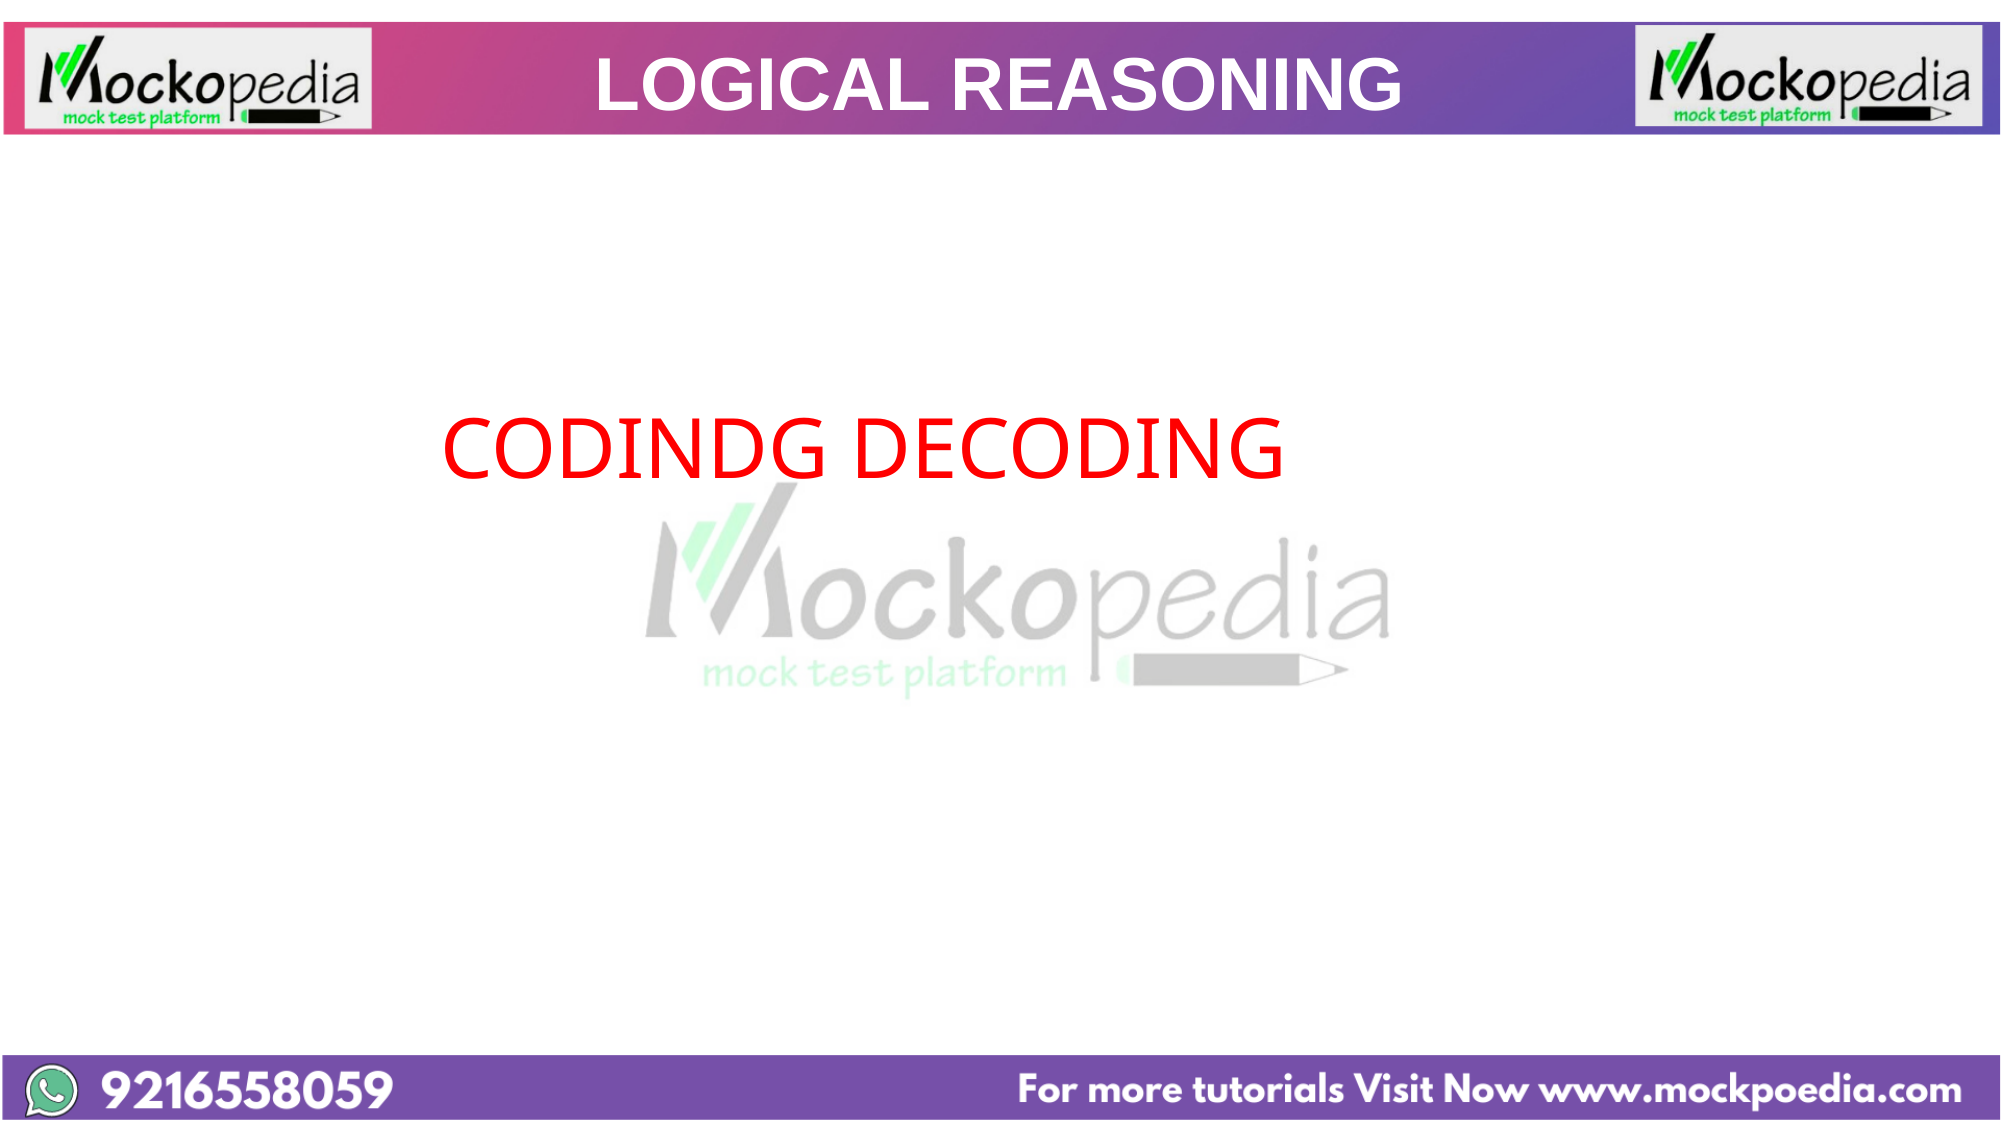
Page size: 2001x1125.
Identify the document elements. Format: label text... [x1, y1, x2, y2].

list CODINDG DECODING [33, 147, 1959, 1053]
title LOGICAL REASONING [41, 31, 1959, 142]
picture [0, 0, 2001, 1125]
